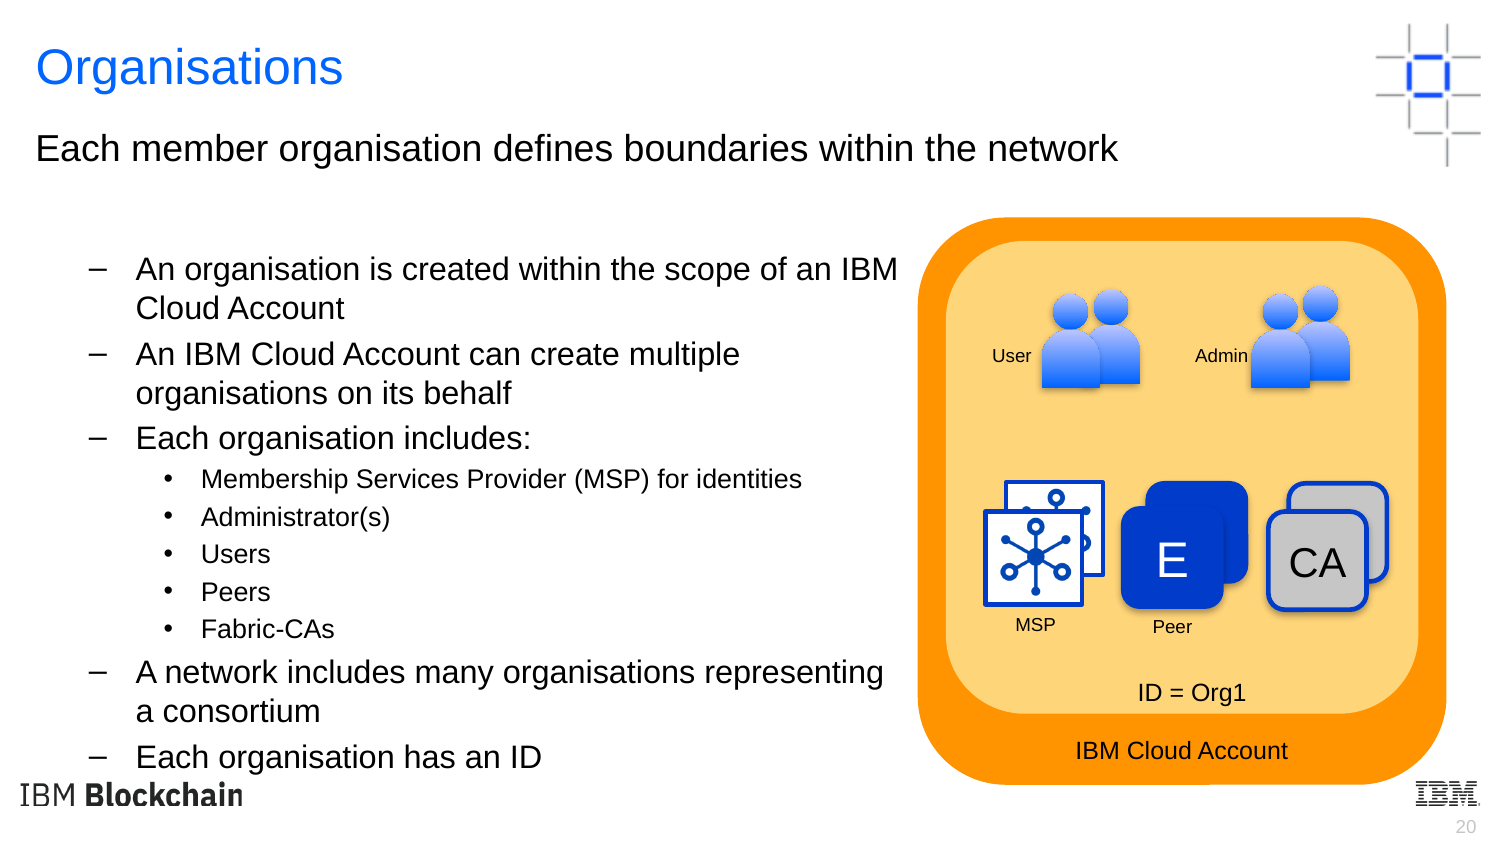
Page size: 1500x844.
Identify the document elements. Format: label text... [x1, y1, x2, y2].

text_box [927, 215, 1449, 787]
text_box ID = Org1 [1068, 668, 1316, 714]
text_box IBM Cloud Account [1058, 727, 1306, 772]
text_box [968, 286, 1388, 646]
list Organisations [20, 7, 1295, 116]
picture [1376, 24, 1480, 166]
text_box Each member organisation defines boundaries within the network [20, 116, 1387, 177]
list An organisation is created within the scope of an IBM Cloud Account An IBM Cloud Account can create multiple organisations on its behalf Each organisation includes: Membership Services Provider (MSP) for identities Administrator(s) Users Peers Fabric-CAs A network includes many organisations representing a consortium Each organisation has an ID [0, 240, 927, 785]
text_box [943, 238, 1421, 716]
